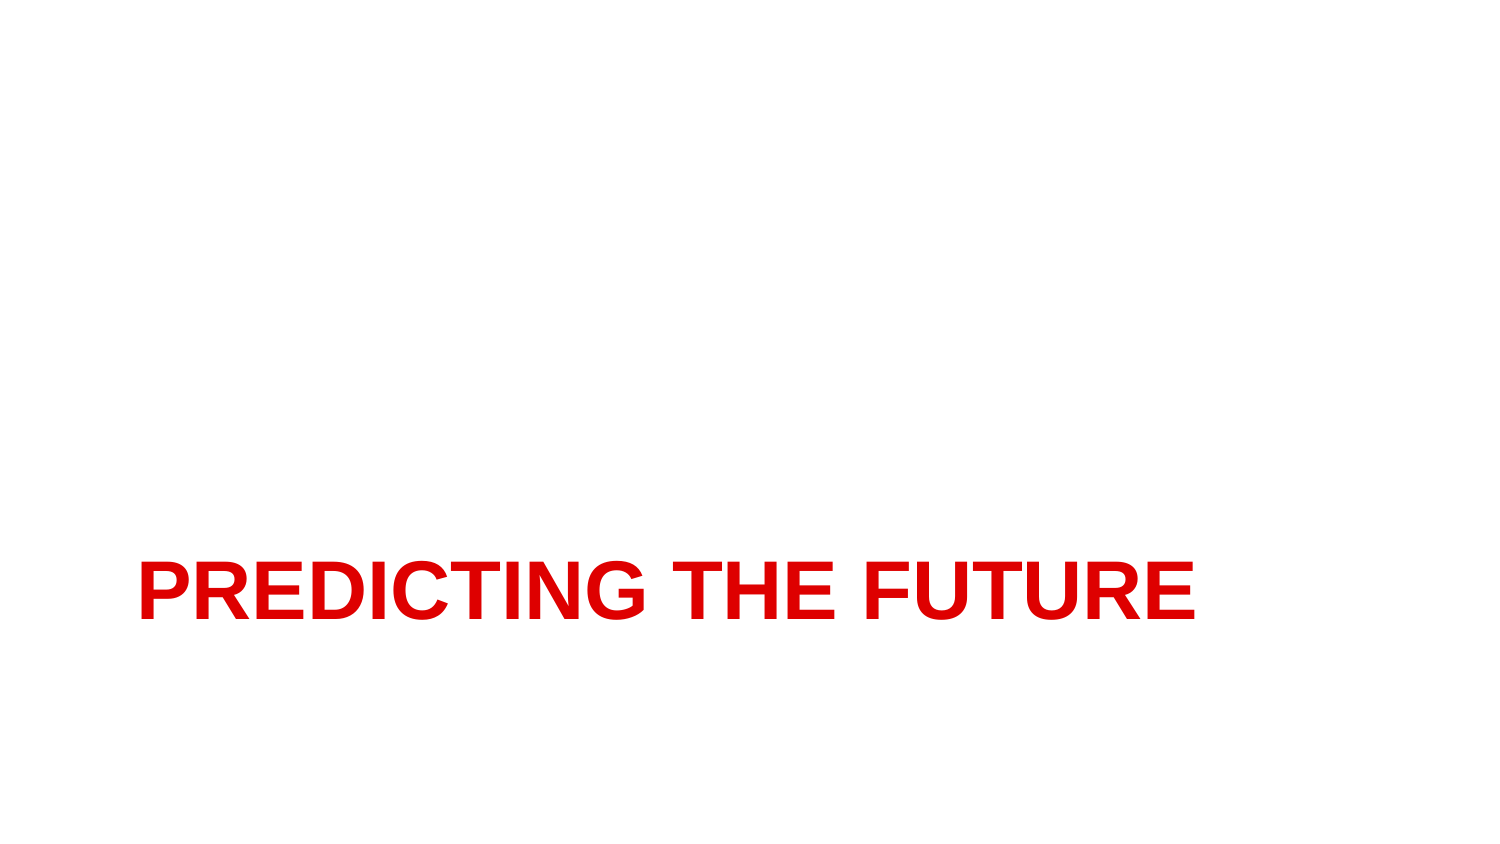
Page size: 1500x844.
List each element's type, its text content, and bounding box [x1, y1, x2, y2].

title Predicting the future [118, 541, 1394, 710]
